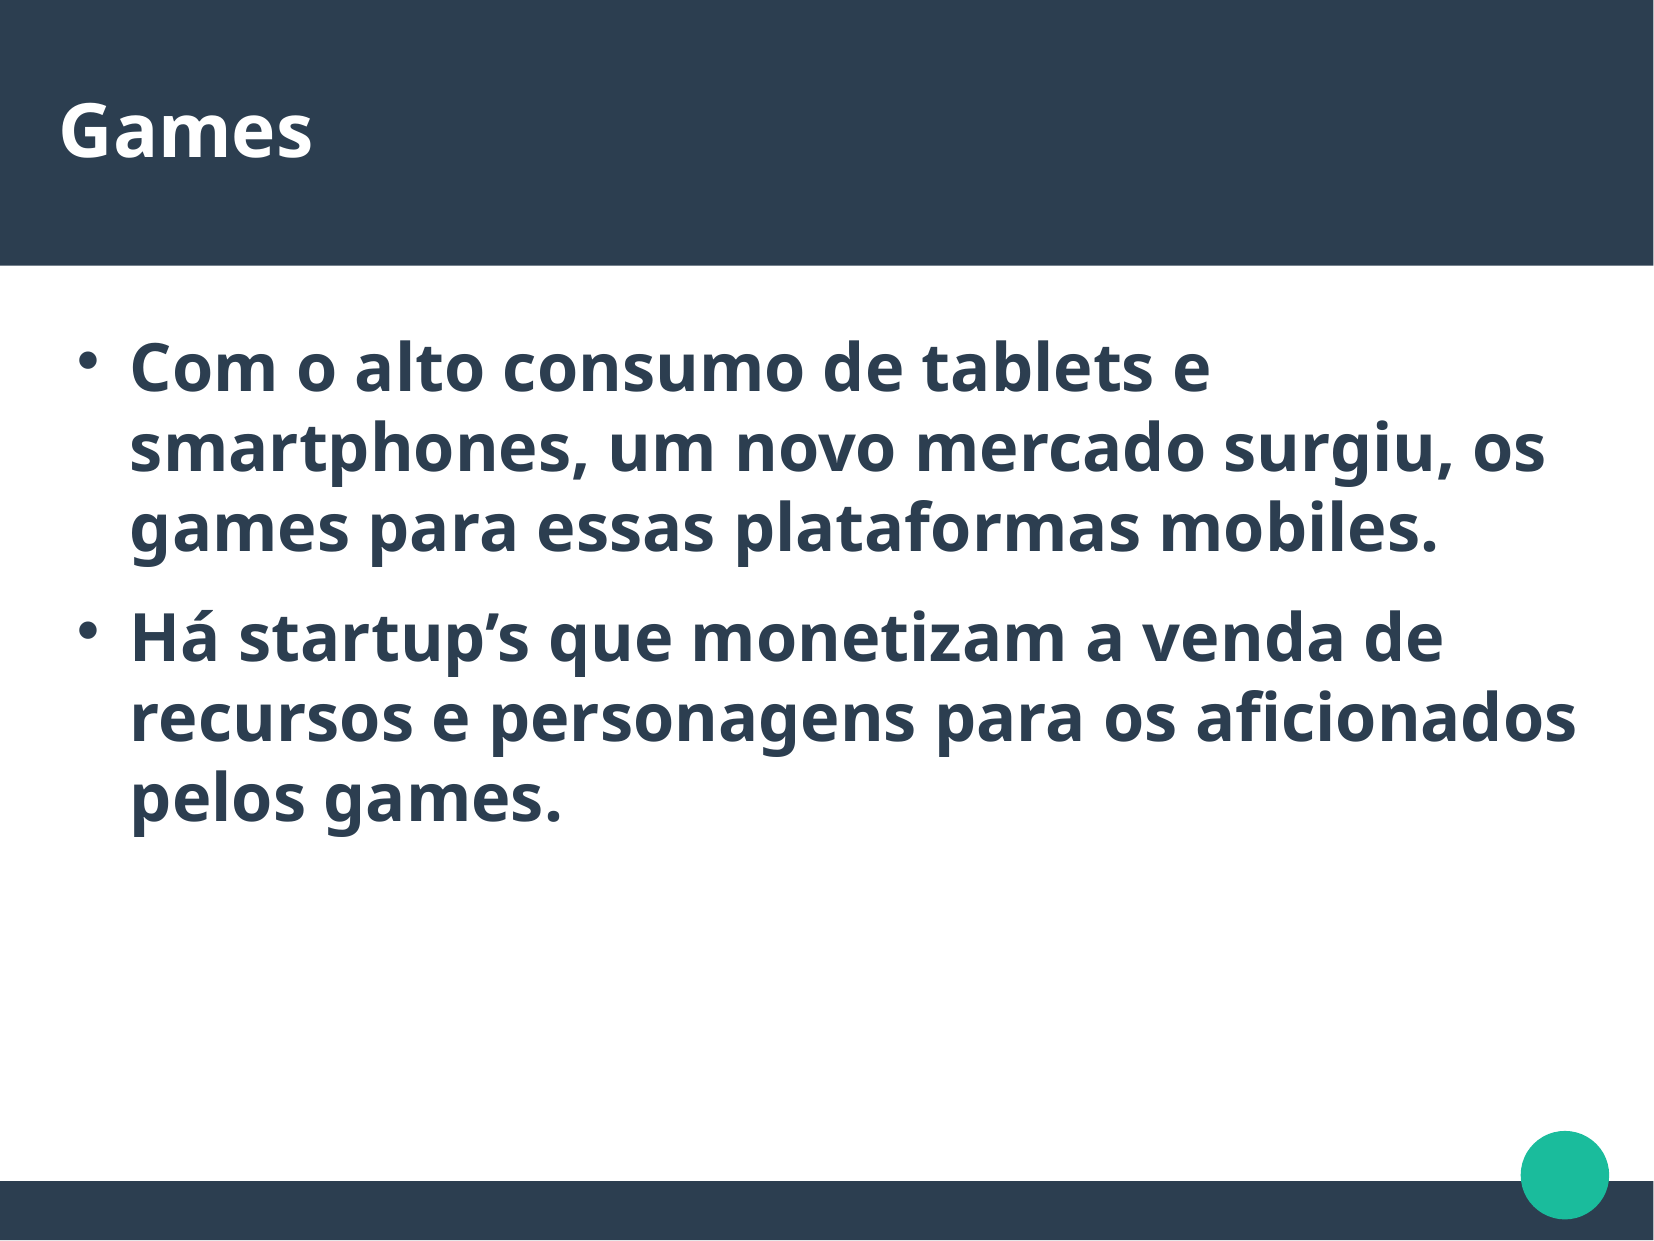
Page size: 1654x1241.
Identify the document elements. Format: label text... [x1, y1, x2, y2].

text_box Games [59, 49, 1595, 207]
text_box Com o alto consumo de tablets e smartphones, um novo mercado surgiu, os games para essas plataformas mobiles. Há startup’s que monetizam a venda de recursos e personagens para os aficionados pelos games. [59, 324, 1595, 1152]
